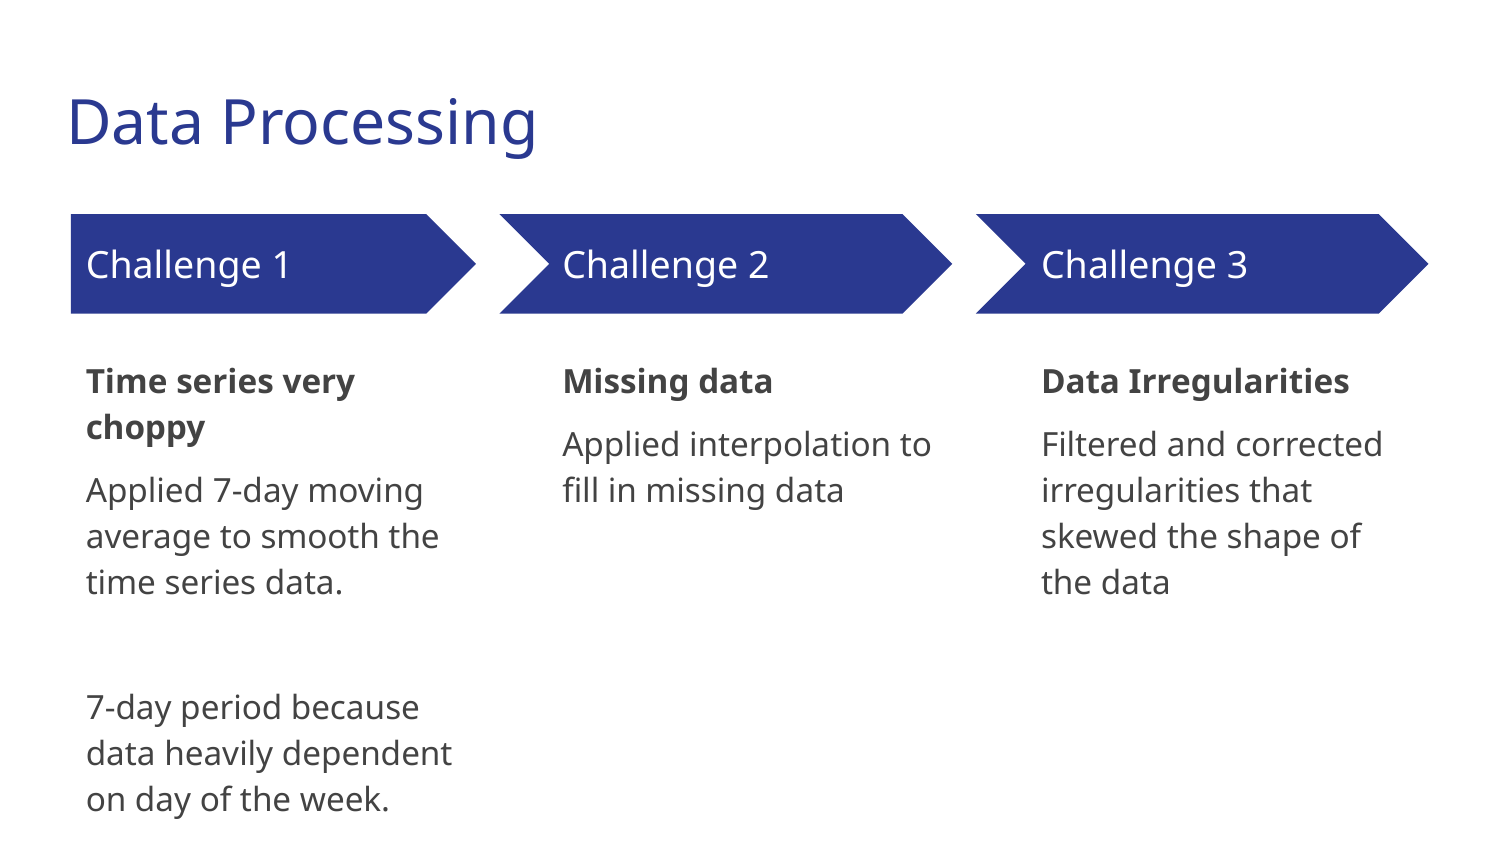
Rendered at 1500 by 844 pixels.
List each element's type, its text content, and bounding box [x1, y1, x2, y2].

title Data Processing [51, 67, 1449, 167]
list Challenge 1 [70, 238, 442, 290]
list Data Irregularities Filtered and corrected irregularities that skewed the shape of the data [1025, 339, 1432, 775]
list Missing data Applied interpolation to fill in missing data [547, 339, 953, 775]
list Challenge 2 [547, 238, 918, 290]
text_box [499, 214, 953, 314]
text_box [975, 214, 1429, 314]
list Challenge 3 [1025, 238, 1397, 290]
list Time series very choppy Applied 7-day moving average to smooth the time series data. 7-day period because data heavily dependent on day of the week. [70, 339, 477, 775]
text_box [70, 214, 476, 314]
